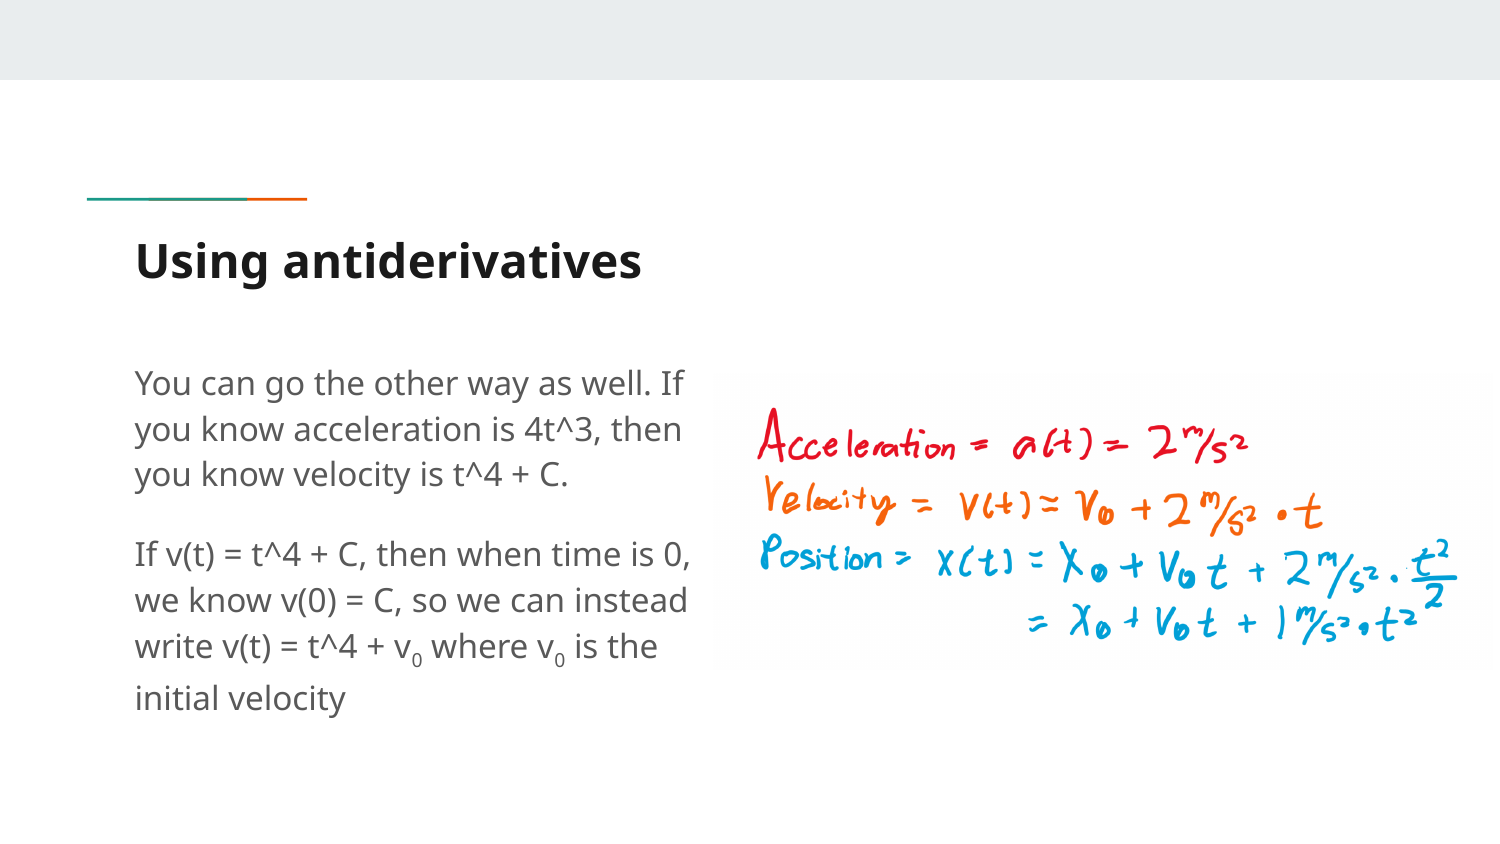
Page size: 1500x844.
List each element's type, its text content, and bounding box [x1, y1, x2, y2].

title Using antiderivatives [119, 216, 1381, 305]
list You can go the other way as well. If you know acceleration is 4t^3, then you know velocity is t^4 + C. [119, 341, 739, 512]
picture [713, 373, 1493, 670]
list If v(t) = t^4 + C, then when time is 0, we know v(0) = C, so we can instead write v(t) = t^4 + v0 where v0 is the initial velocity [119, 512, 739, 777]
